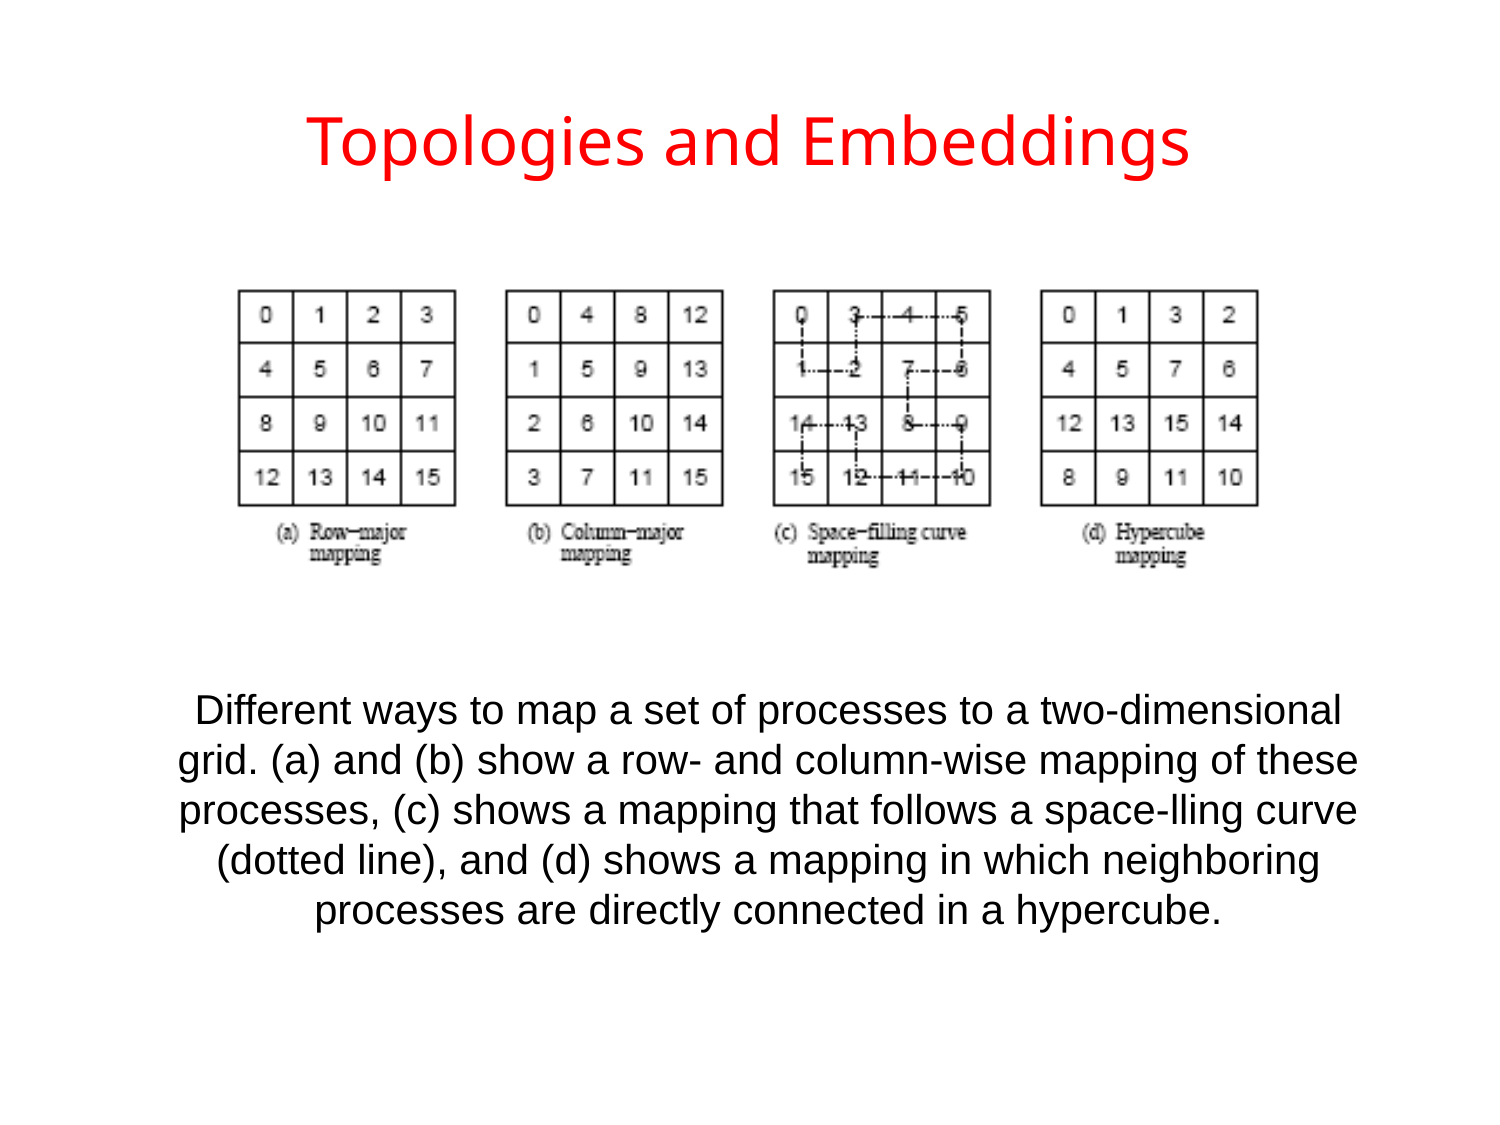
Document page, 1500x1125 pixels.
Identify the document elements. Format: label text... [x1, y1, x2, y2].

title Topologies and Embeddings [74, 44, 1426, 233]
text_box Different ways to map a set of processes to a two-dimensional grid. (a) and (b) show a row- and column-wise mapping of these processes, (c) shows a mapping that follows a space-lling curve (dotted line), and (d) shows a mapping in which neighboring processes are directly connected in a hypercube. [162, 675, 1375, 940]
picture [187, 274, 1292, 592]
